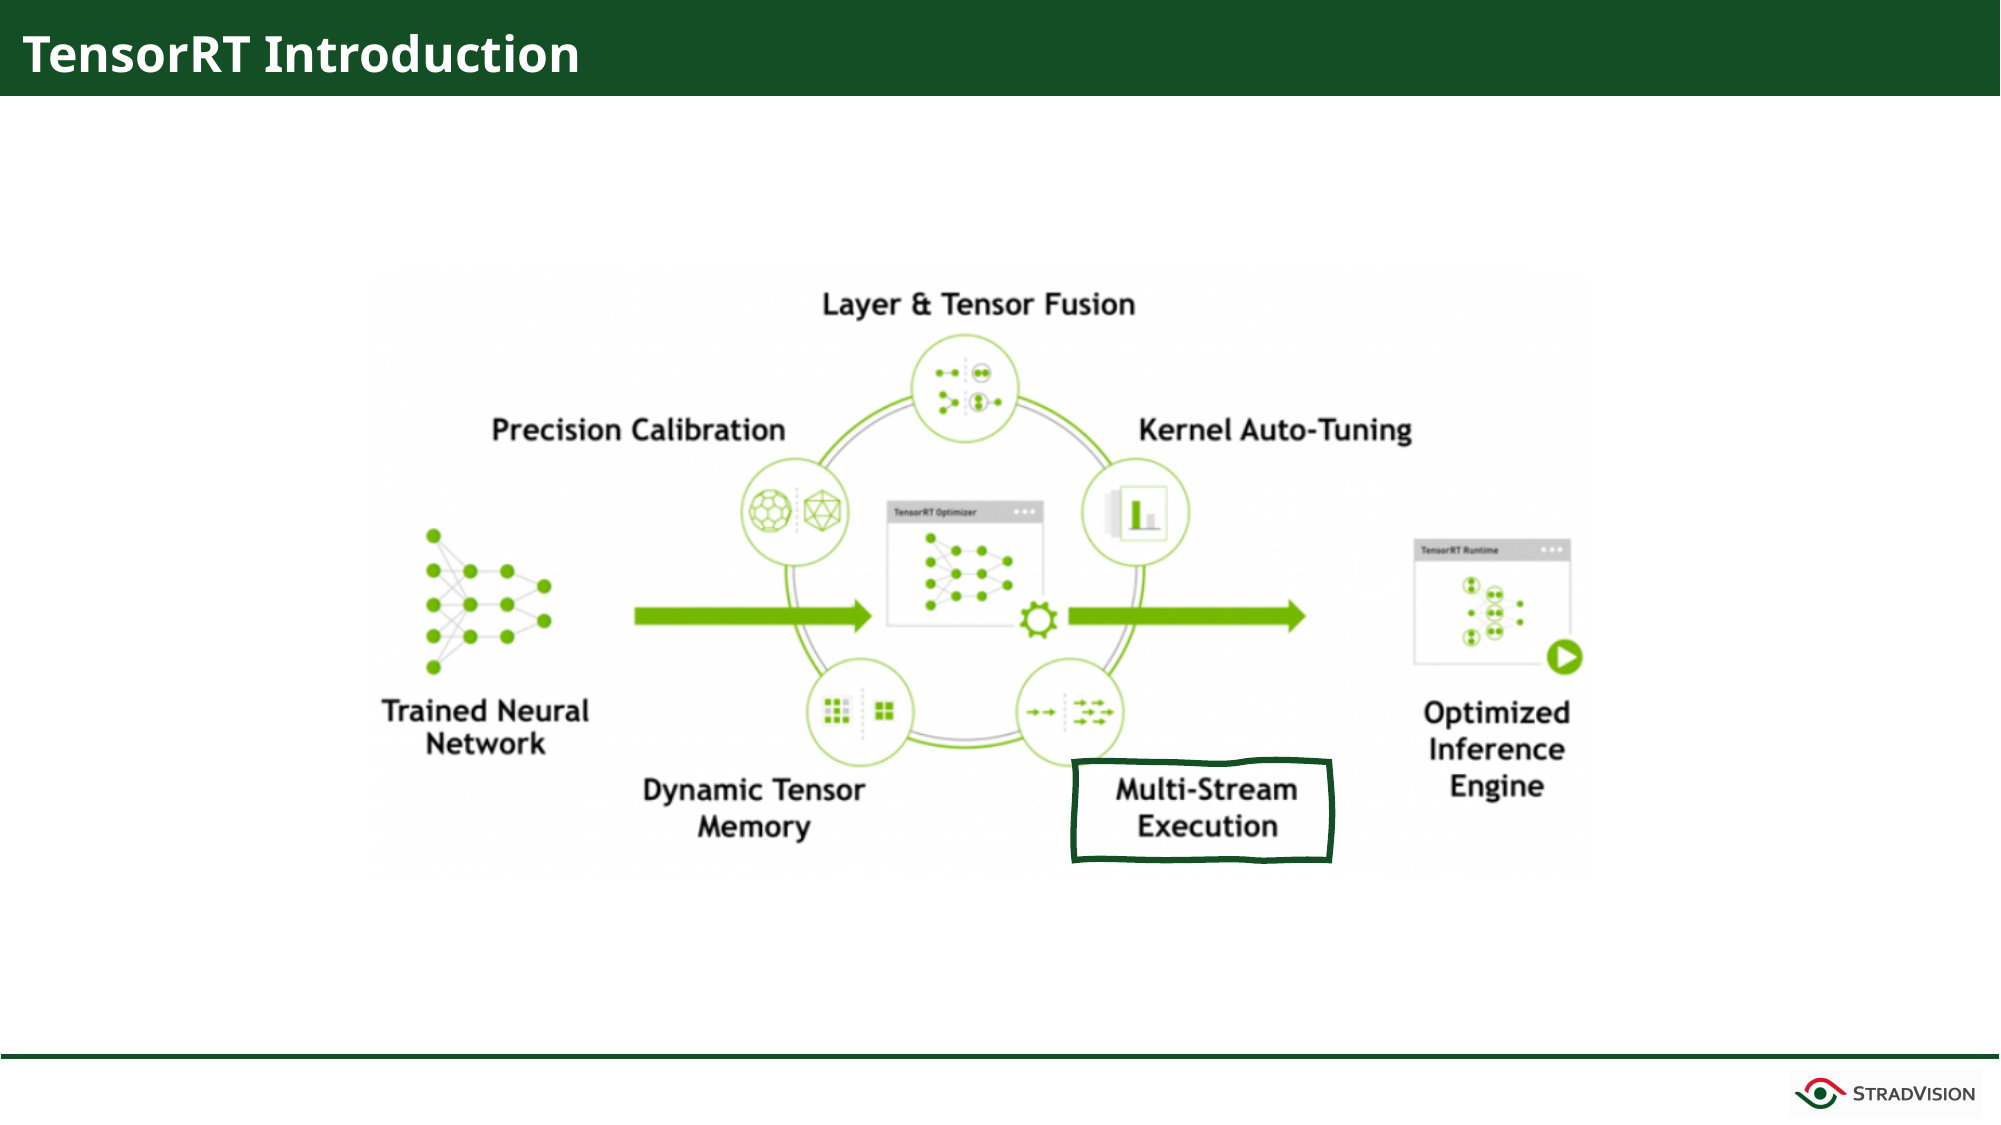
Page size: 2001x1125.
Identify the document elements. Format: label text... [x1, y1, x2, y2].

text_box [0, 1052, 2000, 1062]
text_box [0, 0, 2000, 96]
picture [1789, 1067, 1982, 1118]
picture [334, 247, 1664, 878]
text_box TensorRT Introduction [7, 3, 1982, 92]
